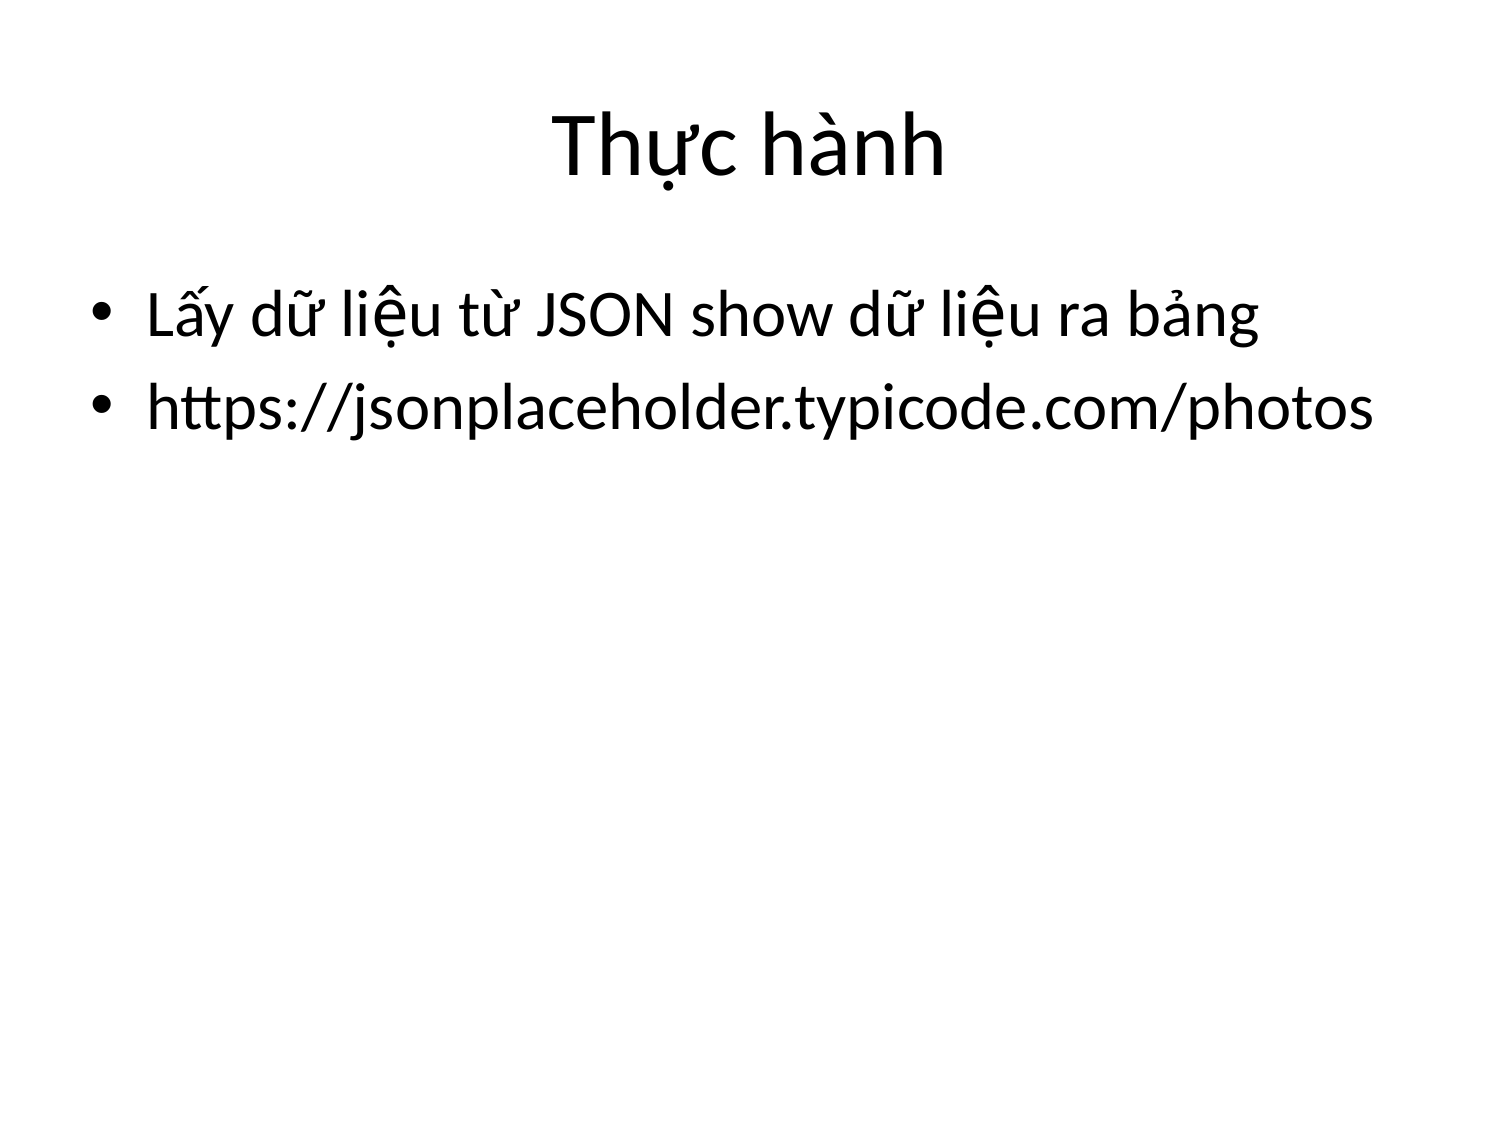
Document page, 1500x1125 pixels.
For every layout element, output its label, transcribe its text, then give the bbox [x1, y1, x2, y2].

list Lấy dữ liệu từ JSON show dữ liệu ra bảng https://jsonplaceholder.typicode.com/photos [75, 262, 1425, 1005]
title Thực hành [75, 45, 1425, 233]
